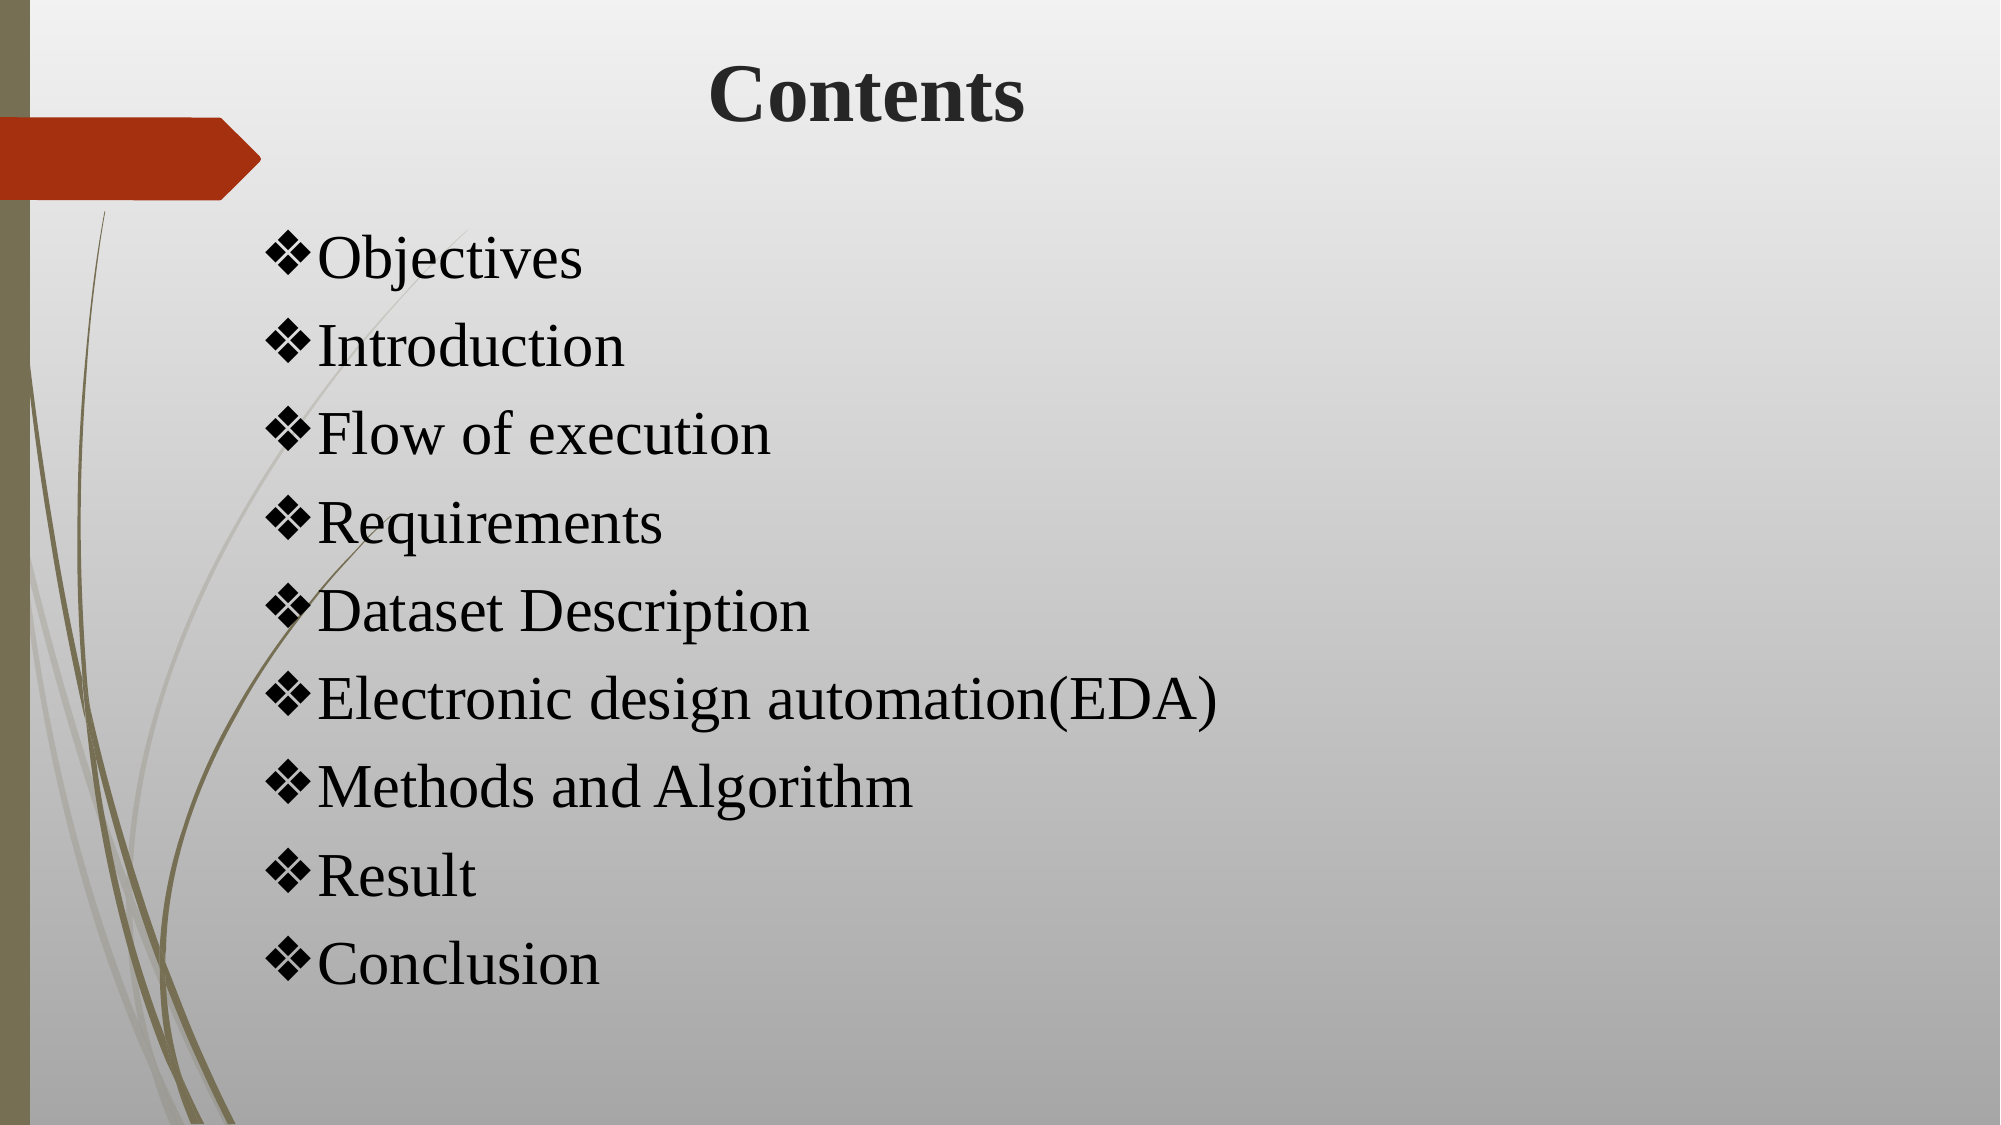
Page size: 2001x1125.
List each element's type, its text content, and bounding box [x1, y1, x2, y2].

title Contents [626, 30, 2000, 248]
list Objectives Introduction Flow of execution Requirements Dataset Description Electronic design automation(EDA) Methods and Algorithm Result Conclusion [245, 216, 1656, 938]
